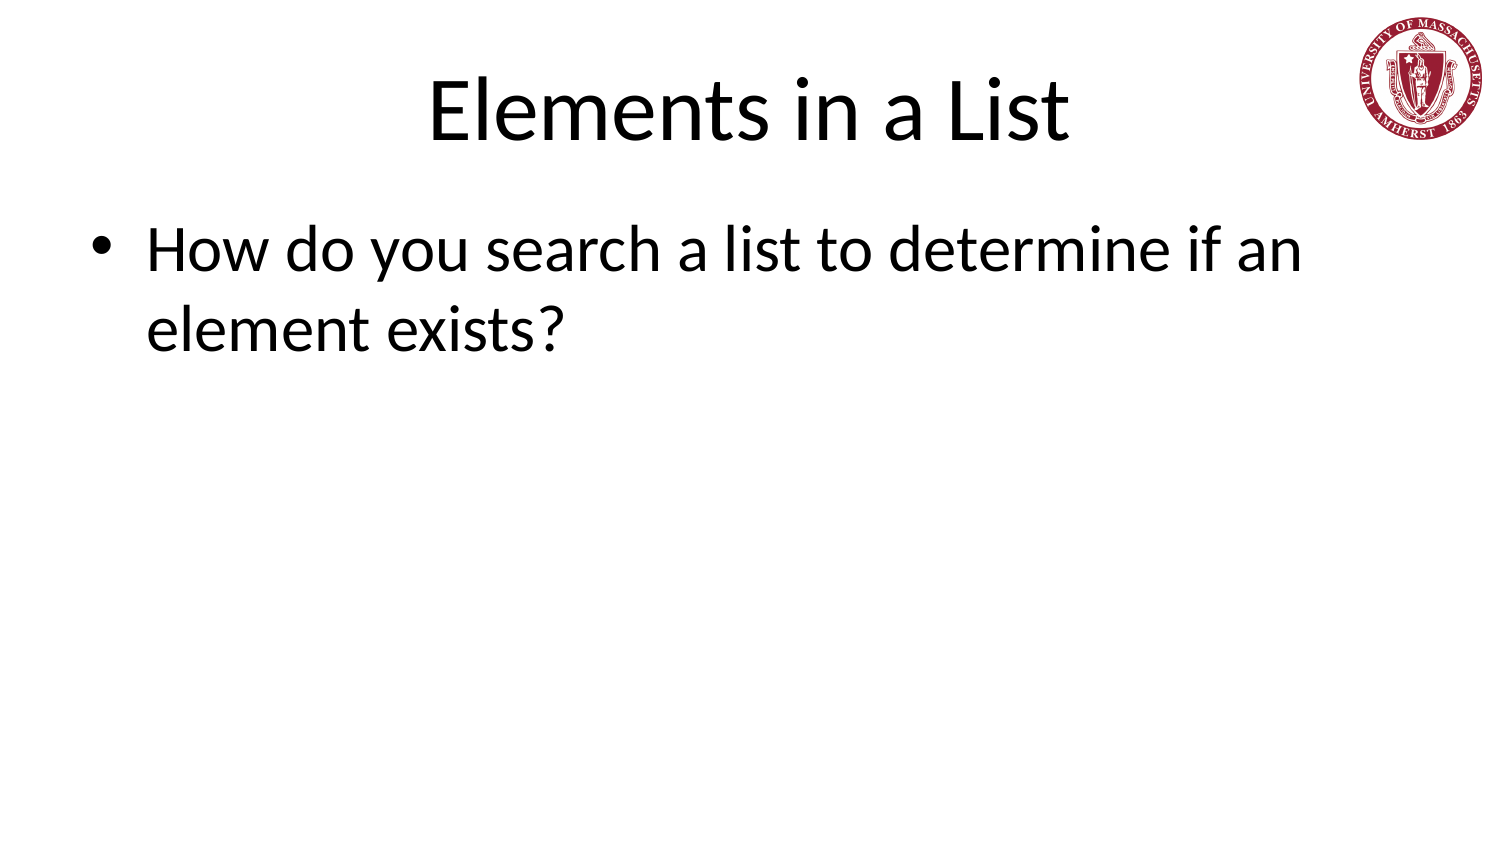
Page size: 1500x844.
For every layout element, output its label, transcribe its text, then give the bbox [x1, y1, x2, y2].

picture [1359, 17, 1482, 140]
list How do you search a list to determine if an element exists? [75, 196, 1425, 754]
title Elements in a List [75, 33, 1425, 175]
